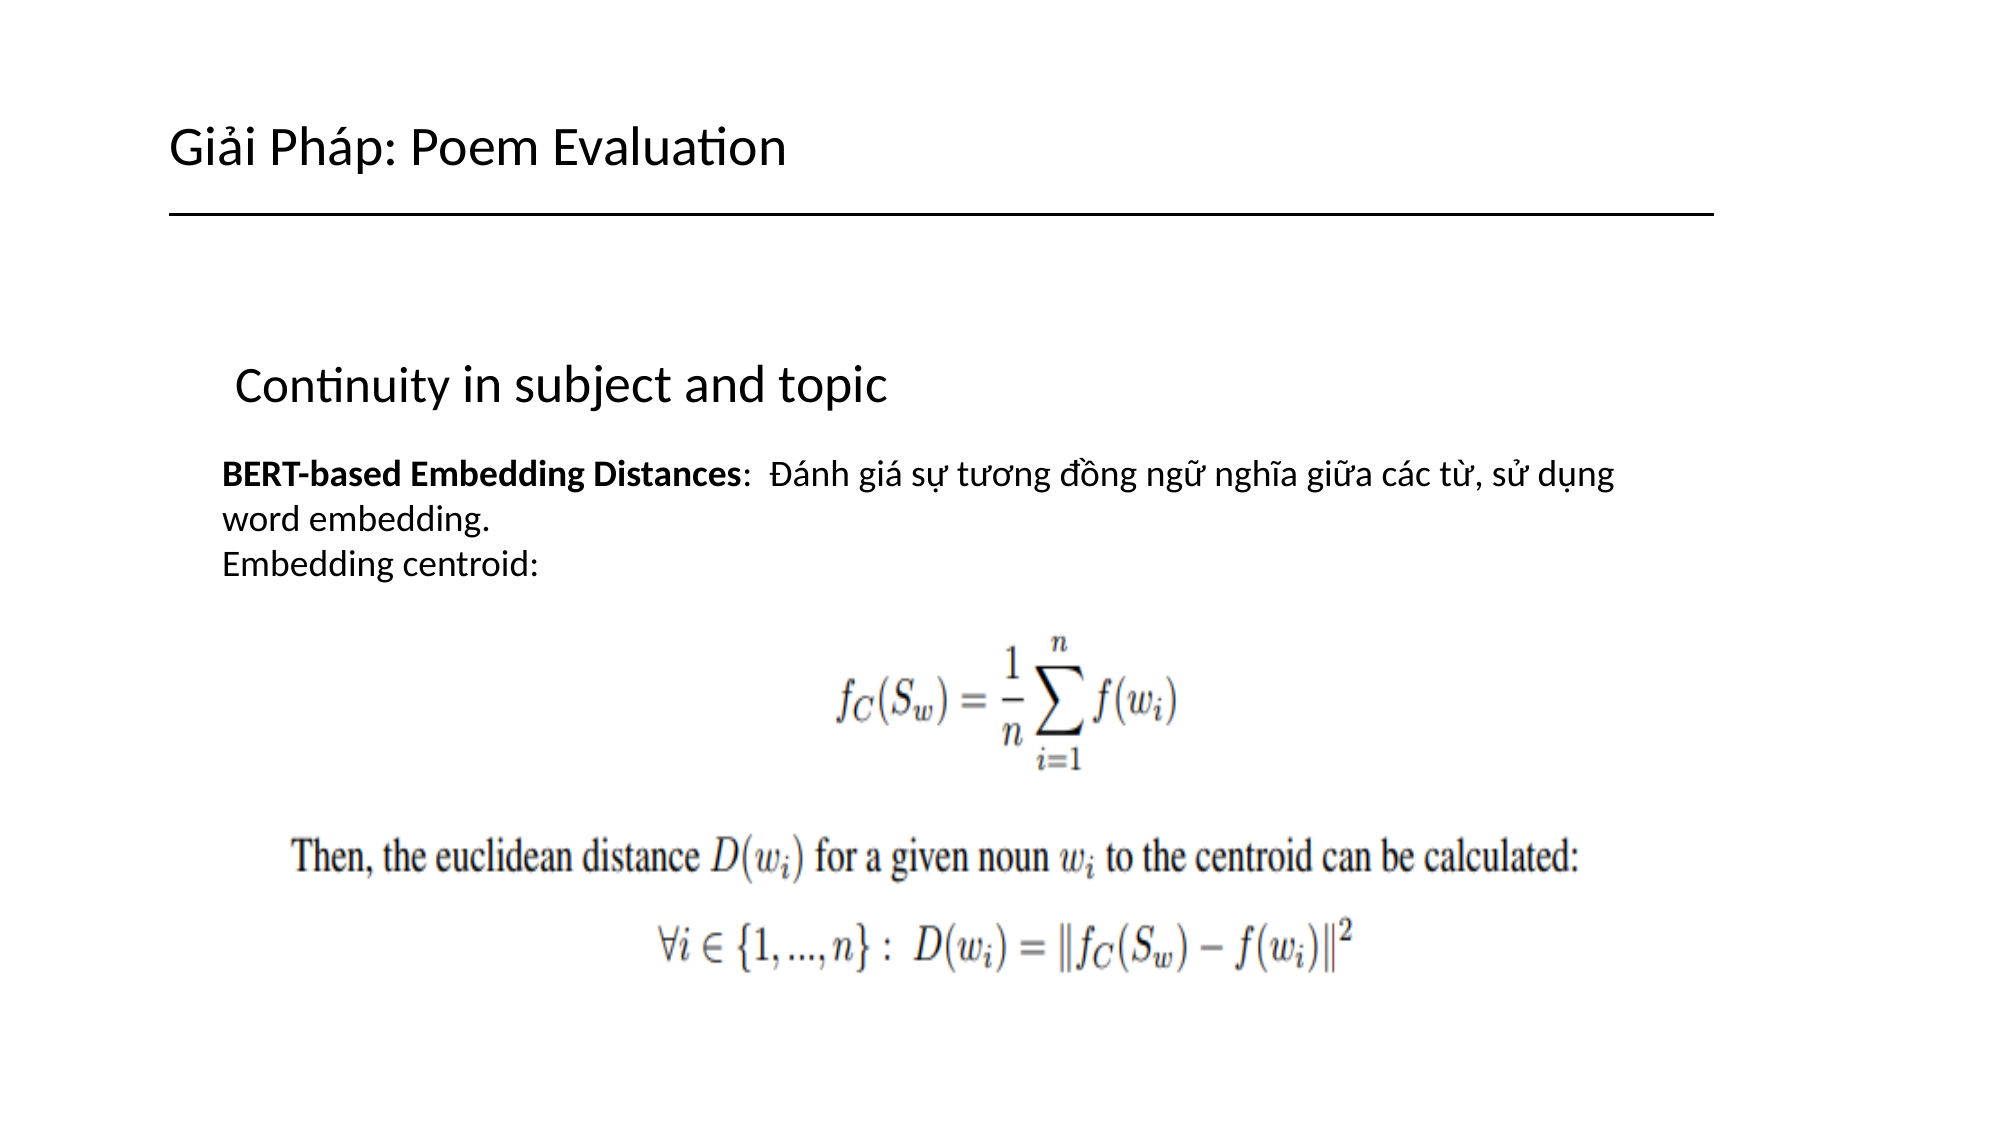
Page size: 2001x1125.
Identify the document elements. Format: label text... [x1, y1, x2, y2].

list Continuity in subject and topic [220, 353, 1168, 441]
picture [251, 615, 1633, 1025]
title Giải Pháp: Poem Evaluation [154, 109, 1405, 253]
text_box BERT-based Embedding Distances: Đánh giá sự tương đồng ngữ nghĩa giữa các từ, sử dụng word embedding. Embedding centroid: [206, 441, 1677, 772]
